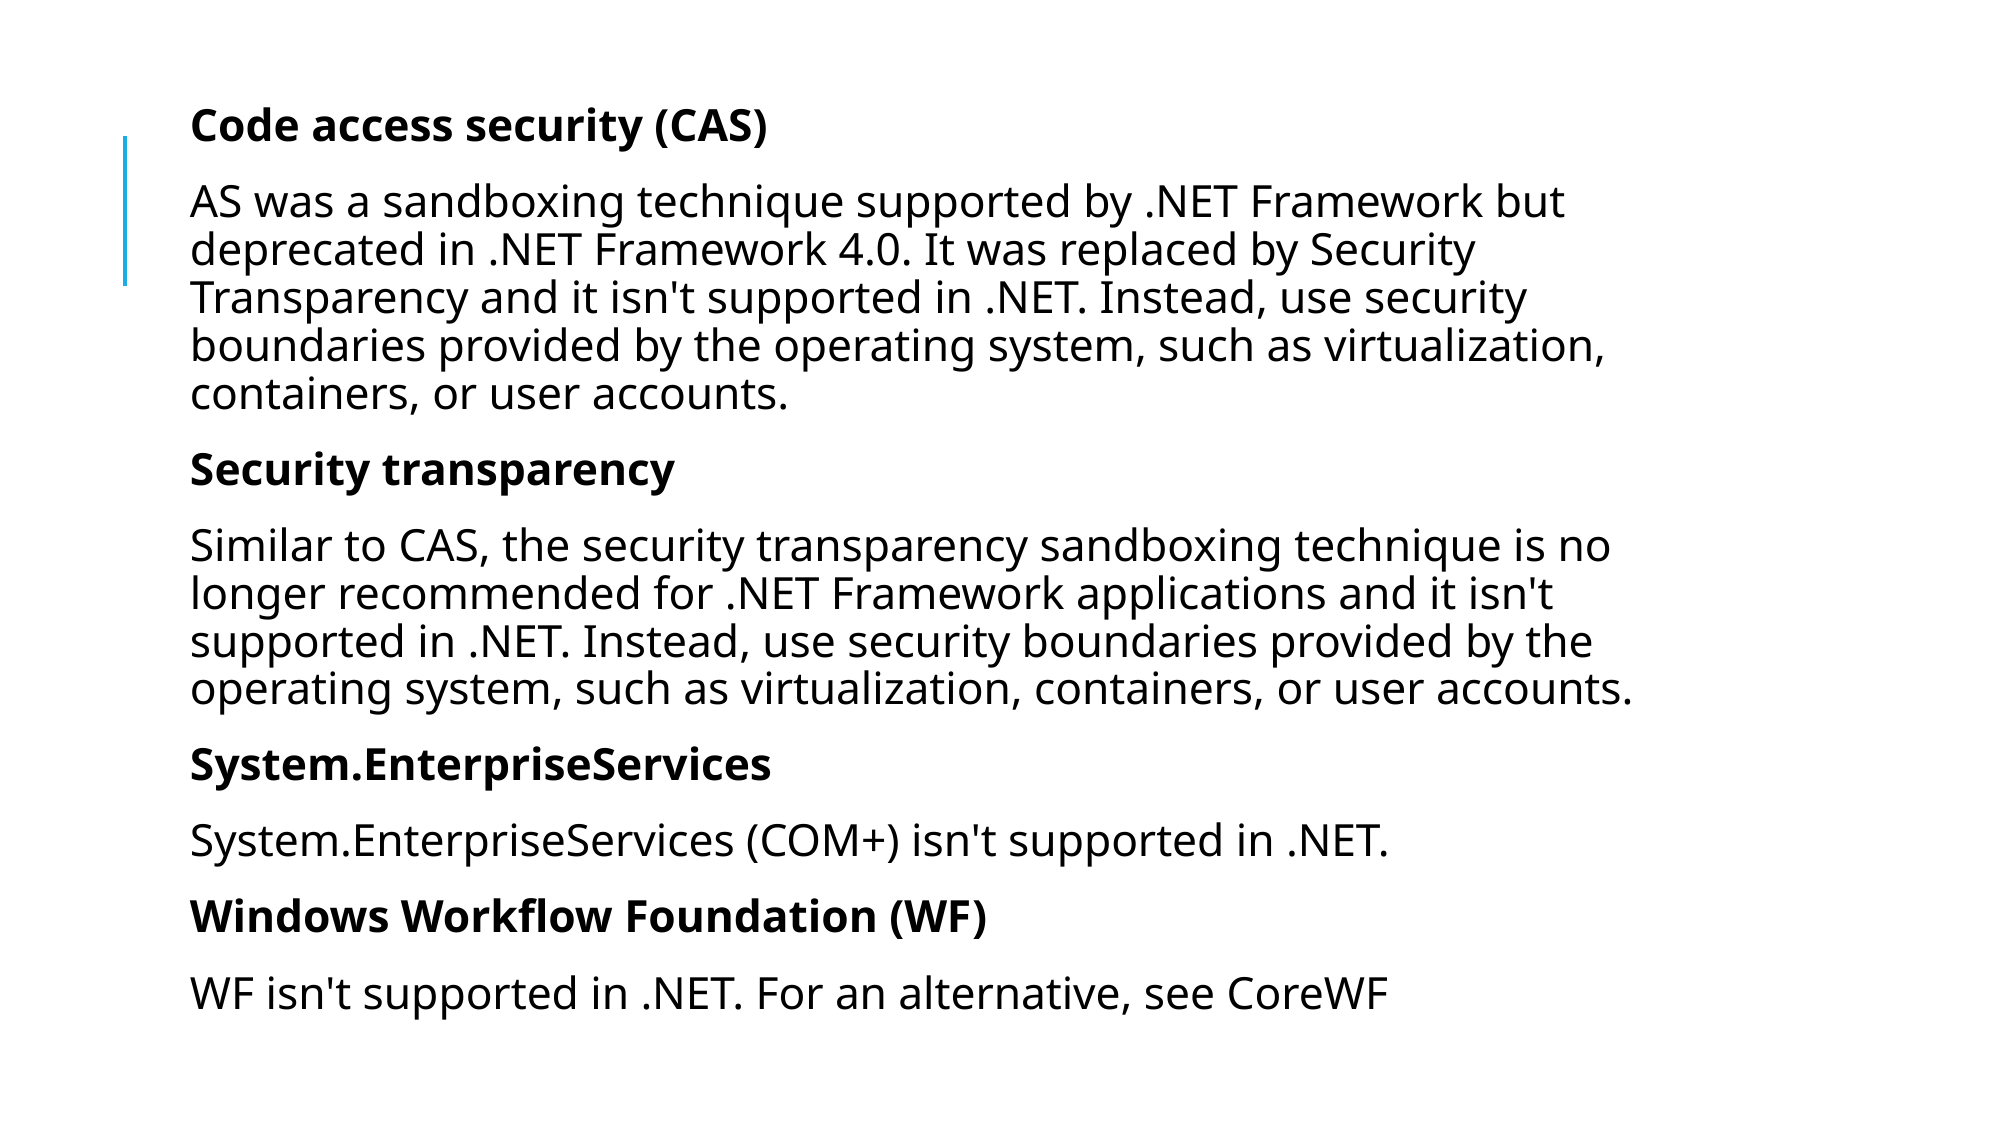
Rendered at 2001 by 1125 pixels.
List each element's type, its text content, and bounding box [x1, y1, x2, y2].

list Code access security (CAS) AS was a sandboxing technique supported by .NET Framework but deprecated in .NET Framework 4.0. It was replaced by Security Transparency and it isn't supported in .NET. Instead, use security boundaries provided by the operating system, such as virtualization, containers, or user accounts. Security transparency Similar to CAS, the security transparency sandboxing technique is no longer recommended for .NET Framework applications and it isn't supported in .NET. Instead, use security boundaries provided by the operating system, such as virtualization, containers, or user accounts. System.EnterpriseServices System.EnterpriseServices (COM+) isn't supported in .NET. Windows Workflow Foundation (WF) WF isn't supported in .NET. For an alternative, see CoreWF [168, 96, 1763, 1035]
